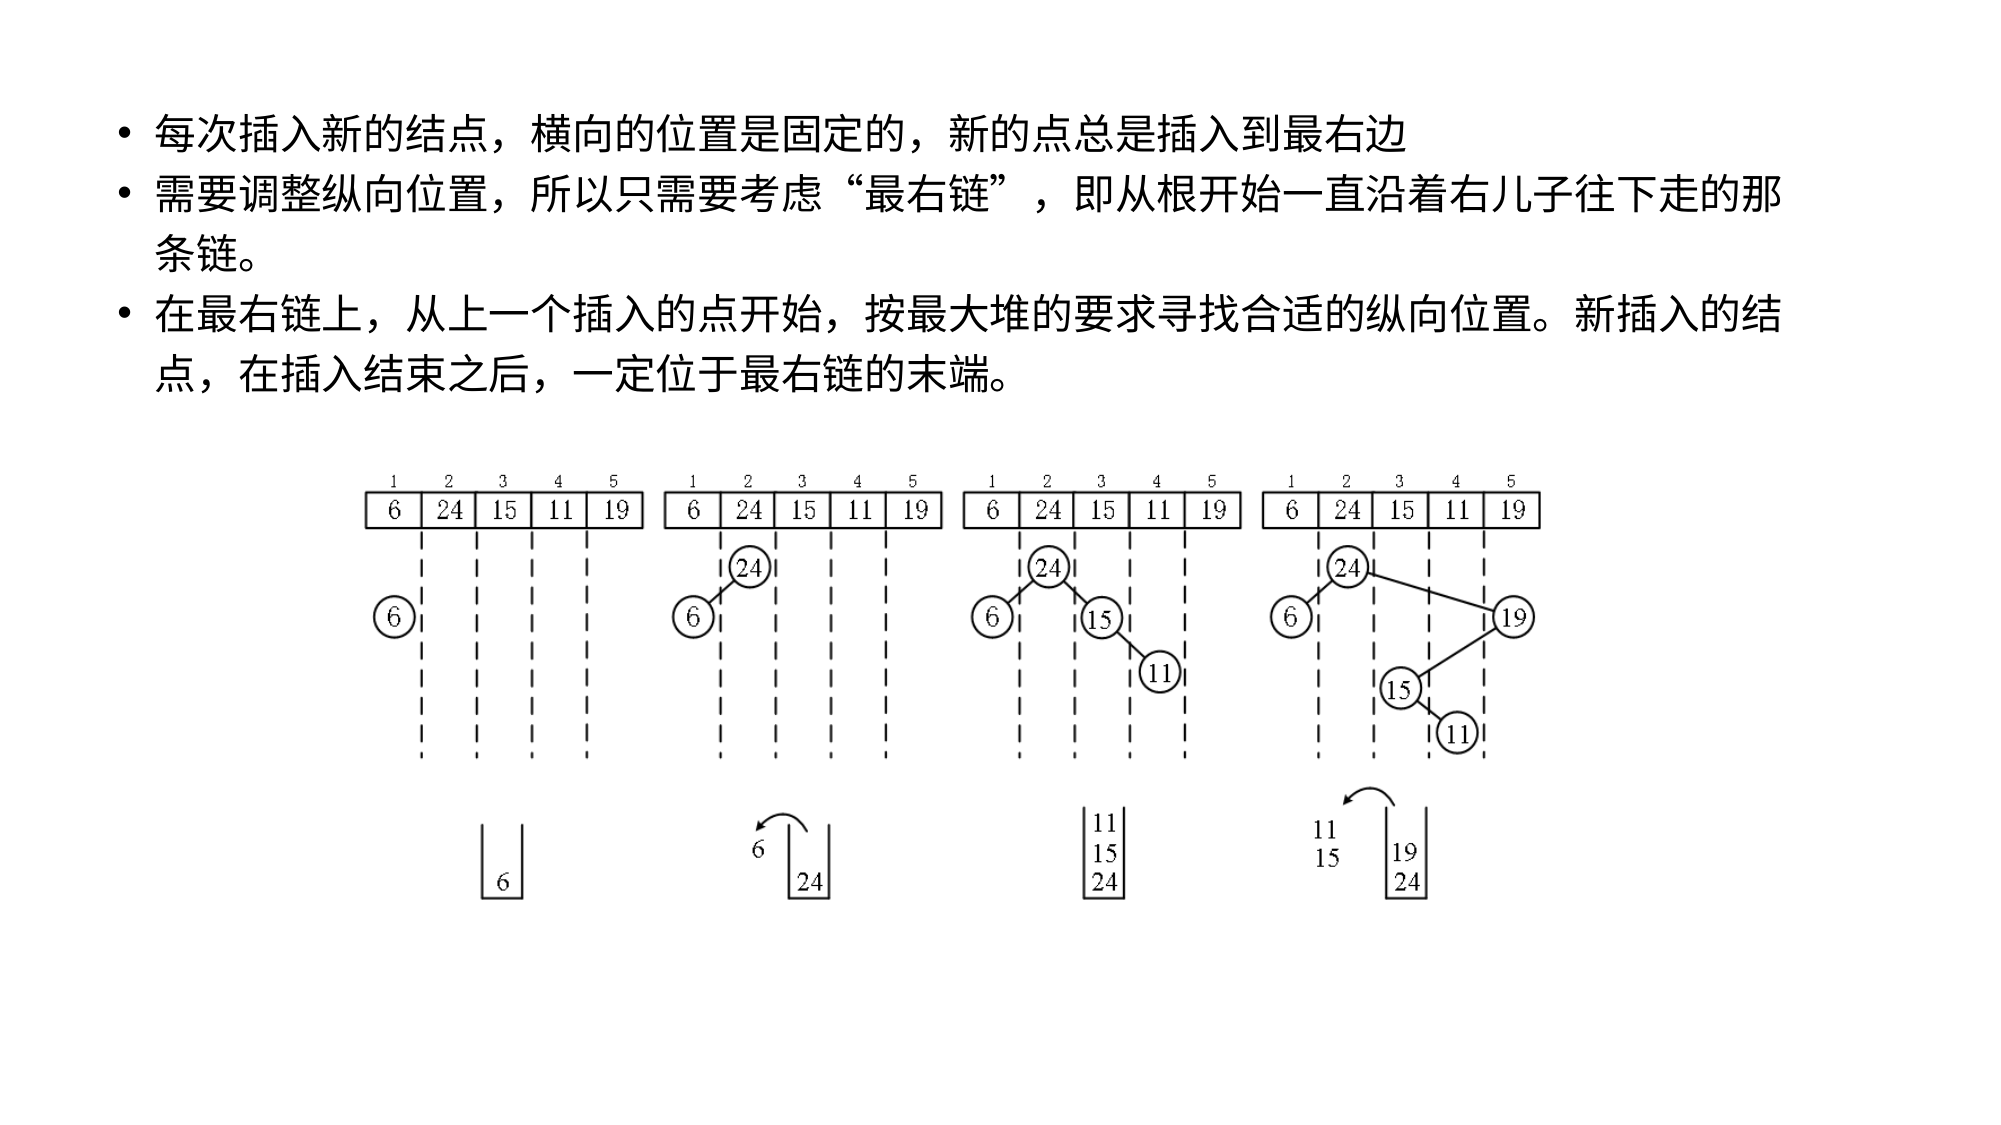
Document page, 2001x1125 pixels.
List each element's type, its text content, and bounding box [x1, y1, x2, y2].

list 每次插入新的结点，横向的位置是固定的，新的点总是插入到最右边 需要调整纵向位置，所以只需要考虑“最右链”，即从根开始一直沿着右儿子往下走的那条链。 在最右链上，从上一个插入的点开始，按最大堆的要求寻找合适的纵向位置。新插入的结点，在插入结束之后，一定位于最右链的末端。 [102, 90, 1828, 421]
picture [362, 467, 1543, 902]
